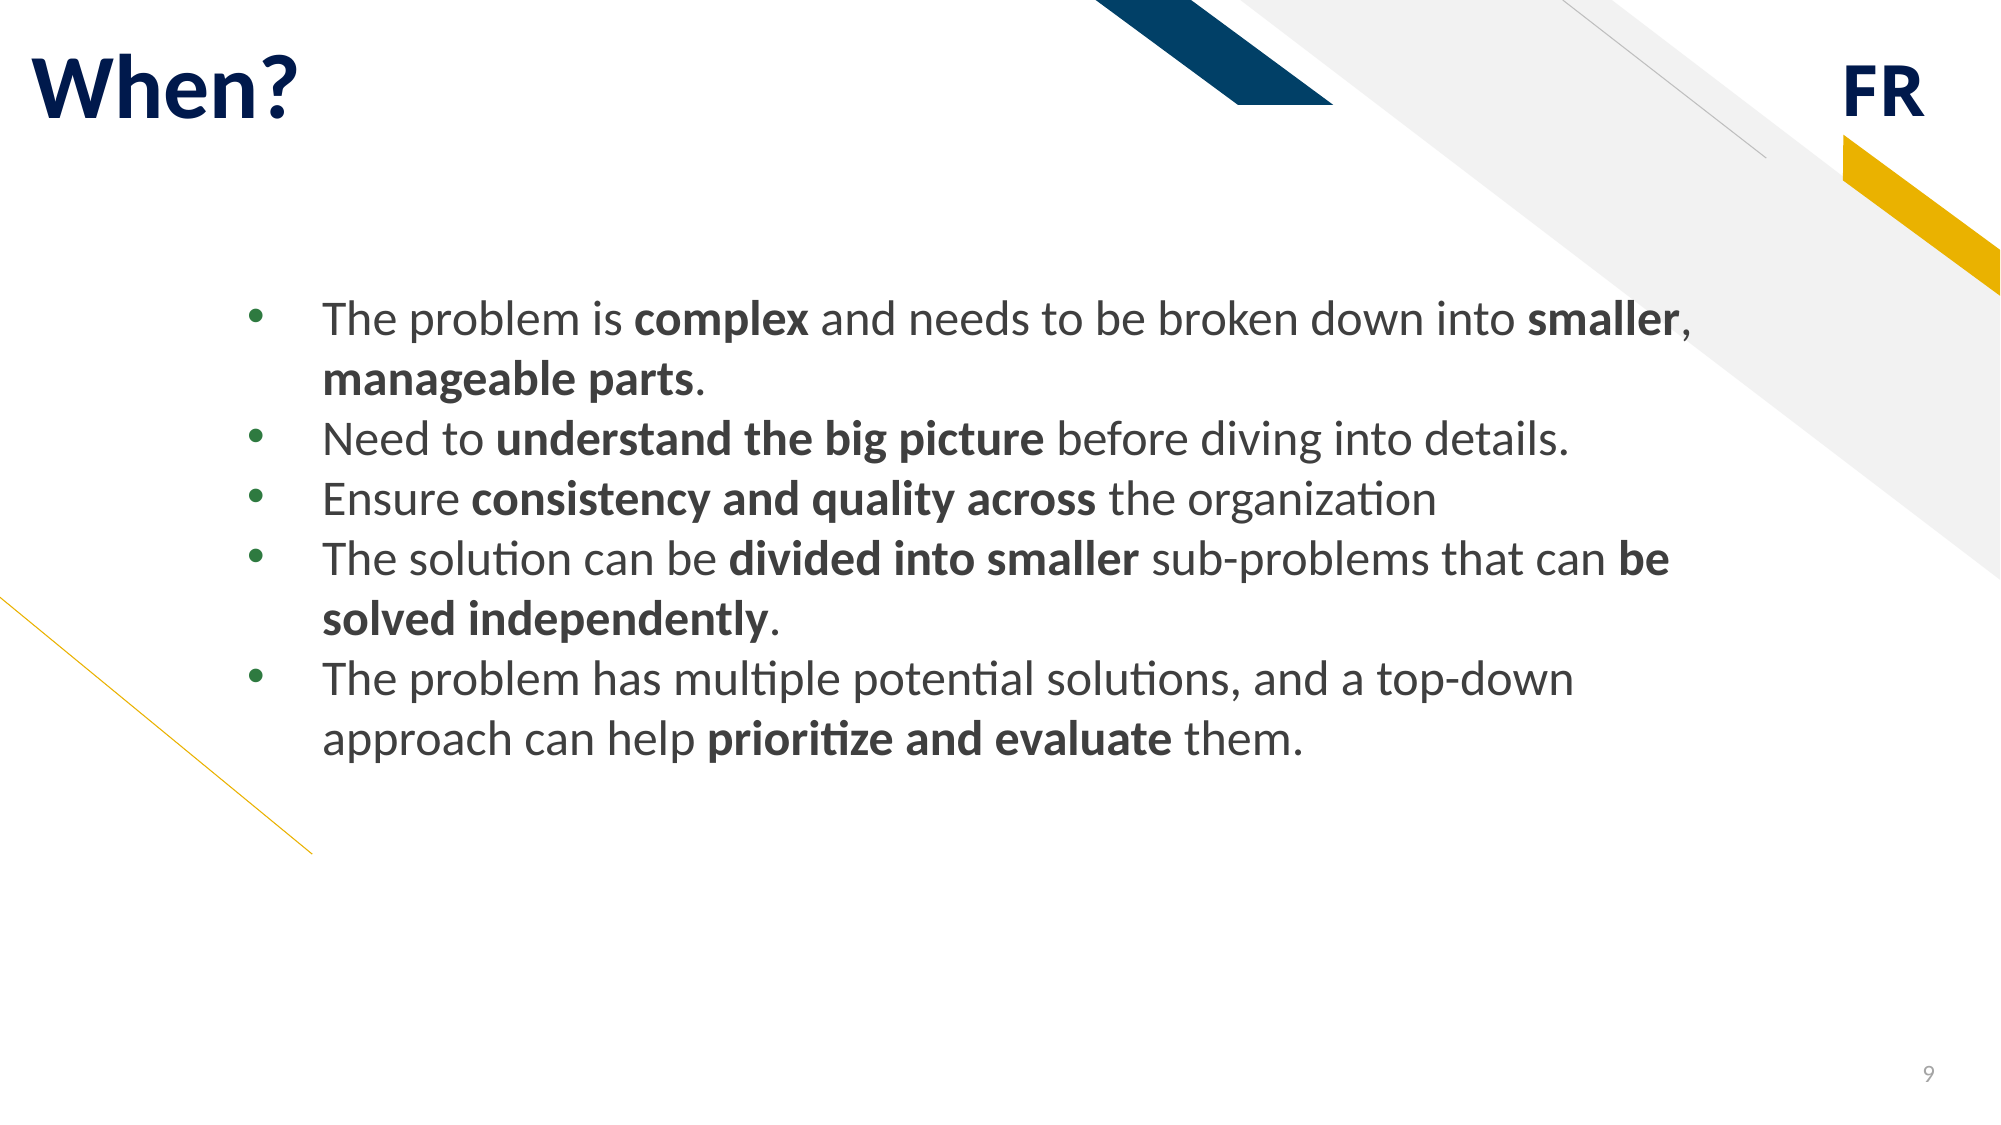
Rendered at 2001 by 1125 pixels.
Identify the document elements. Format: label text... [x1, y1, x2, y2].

slide_number 9 [1828, 1042, 1950, 1103]
title When? [15, 2, 338, 139]
list The problem is complex and needs to be broken down into smaller, manageable parts. Need to understand the big picture before diving into details. Ensure consistency and quality across the organization The solution can be divided into smaller sub-problems that can be solved independently. The problem has multiple potential solutions, and a top-down approach can help prioritize and evaluate them. [232, 259, 1741, 843]
